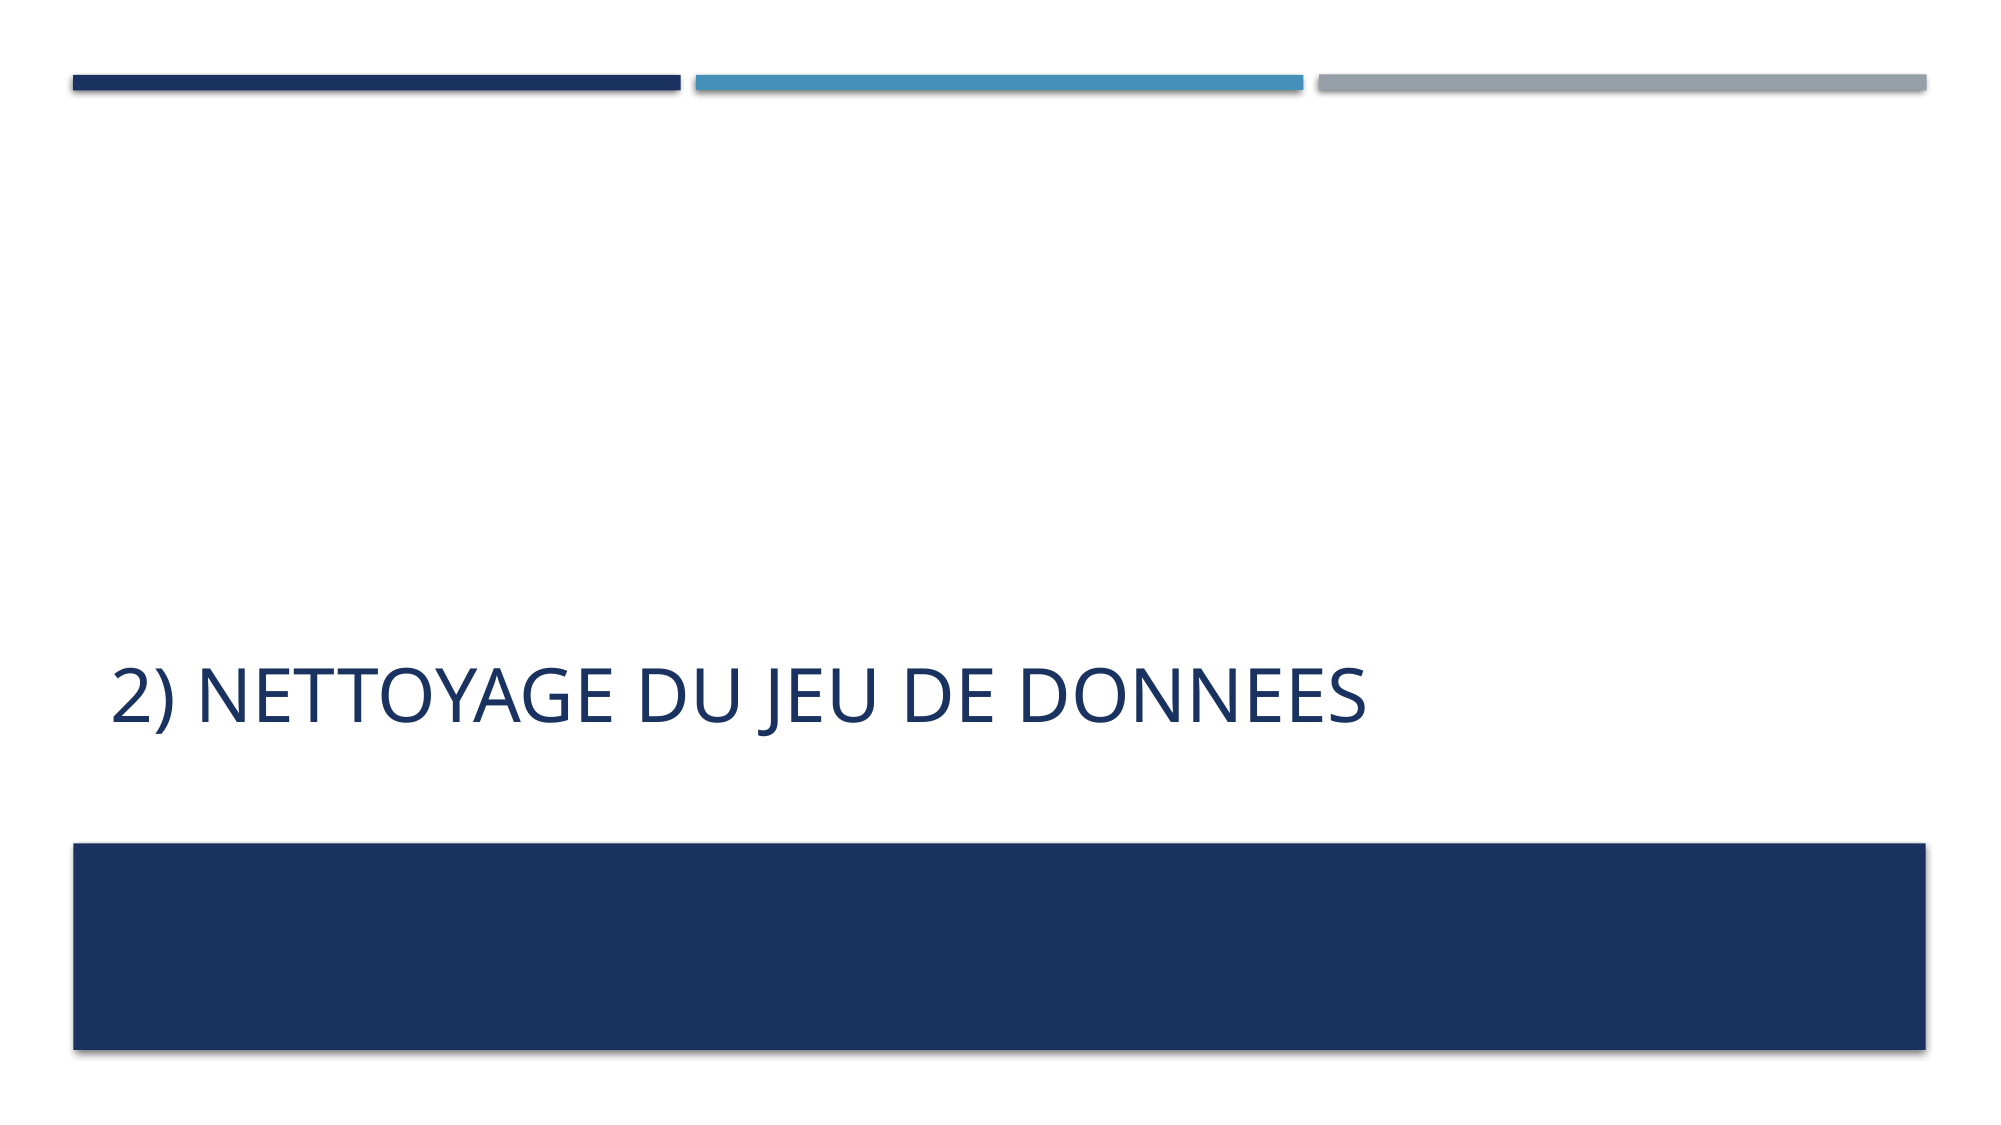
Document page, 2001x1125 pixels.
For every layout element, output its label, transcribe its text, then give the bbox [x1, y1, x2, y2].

title 2) Nettoyage du jeu de donnees [95, 499, 1905, 745]
